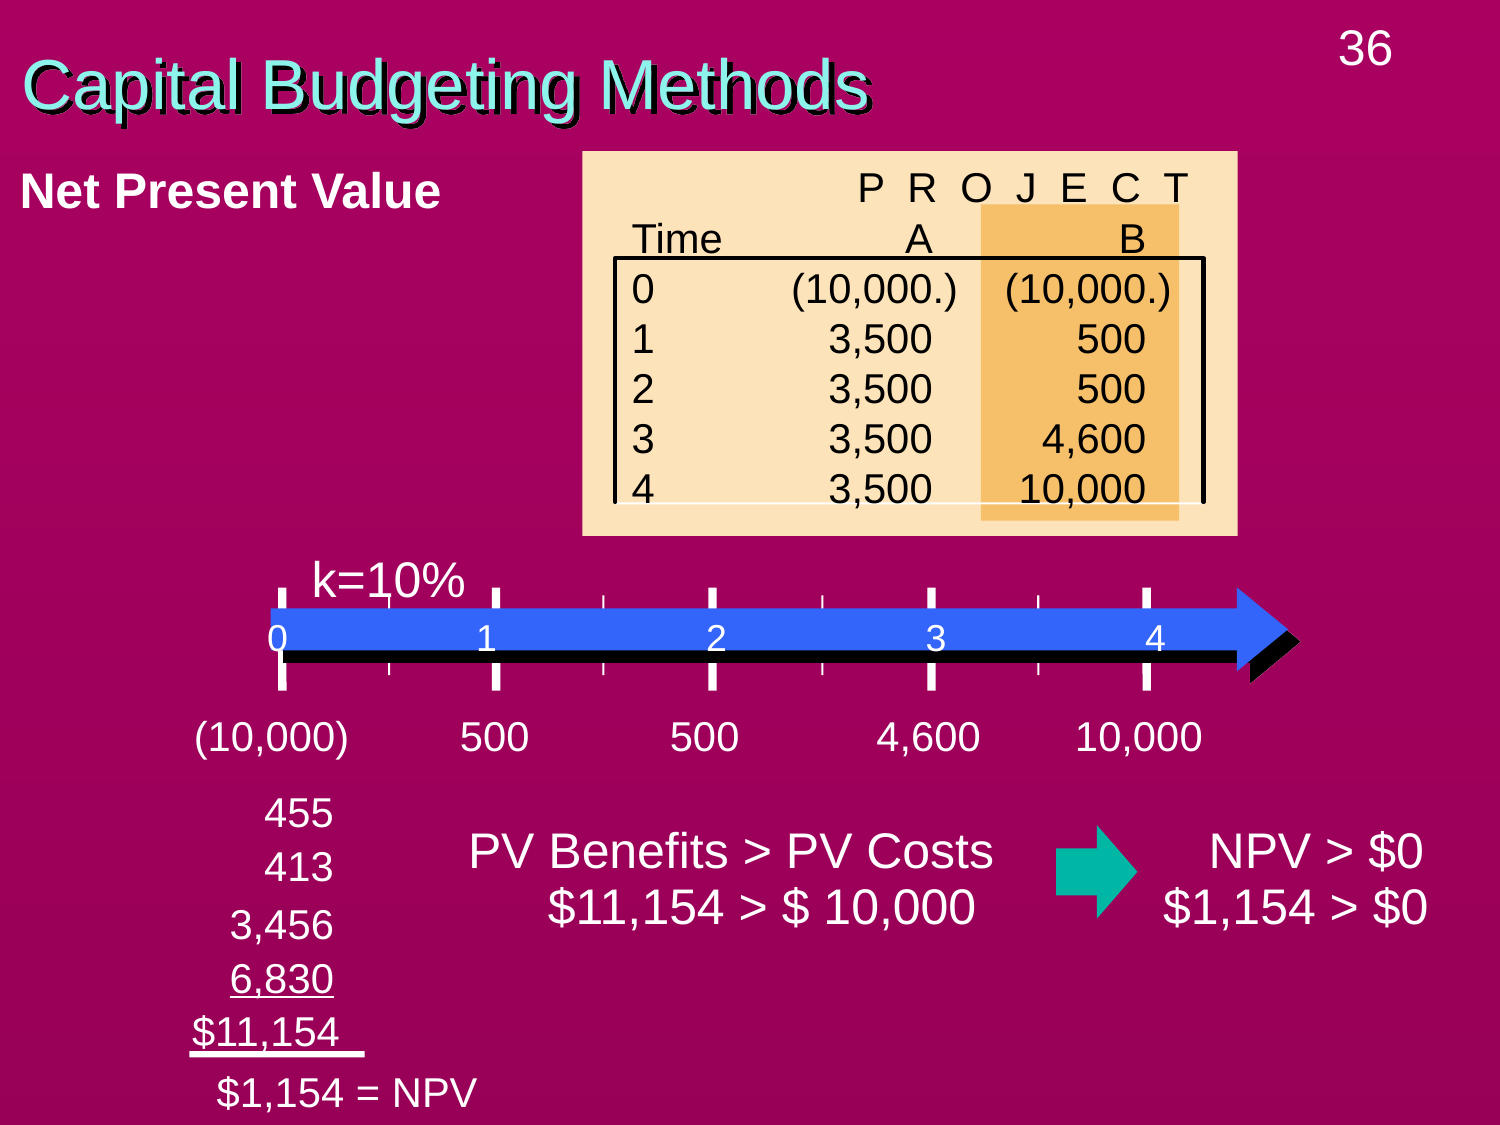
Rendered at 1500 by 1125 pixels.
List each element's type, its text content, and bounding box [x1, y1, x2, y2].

text_box [1184, 587, 1289, 672]
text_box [582, 150, 1238, 536]
text_box Net Present Value [4, 151, 458, 227]
text_box 0 1 2 3 4 [252, 606, 1184, 667]
text_box NPV > $0 [1193, 810, 1440, 866]
text_box [1056, 824, 1138, 919]
text_box PV Benefits > PV Costs [453, 810, 1010, 886]
text_box 6,830 [214, 955, 350, 996]
text_box 10,000 [1059, 702, 1218, 768]
title Capital Budgeting Methods [6, 12, 1272, 150]
text_box 500 [654, 702, 755, 768]
text_box 4,600 [861, 702, 996, 768]
text_box $11,154 > $ 10,000 [532, 866, 993, 942]
text_box $1,154 = NPV [201, 1058, 493, 1124]
text_box 413 [249, 832, 350, 889]
text_box k=10% [296, 540, 481, 616]
text_box 3,456 [214, 889, 350, 955]
text_box 455 [249, 778, 350, 832]
text_box $1,154 > $0 [1147, 866, 1444, 942]
text_box (10,000) [178, 702, 365, 768]
text_box 500 [444, 702, 545, 768]
text_box $11,154 [176, 996, 356, 1062]
